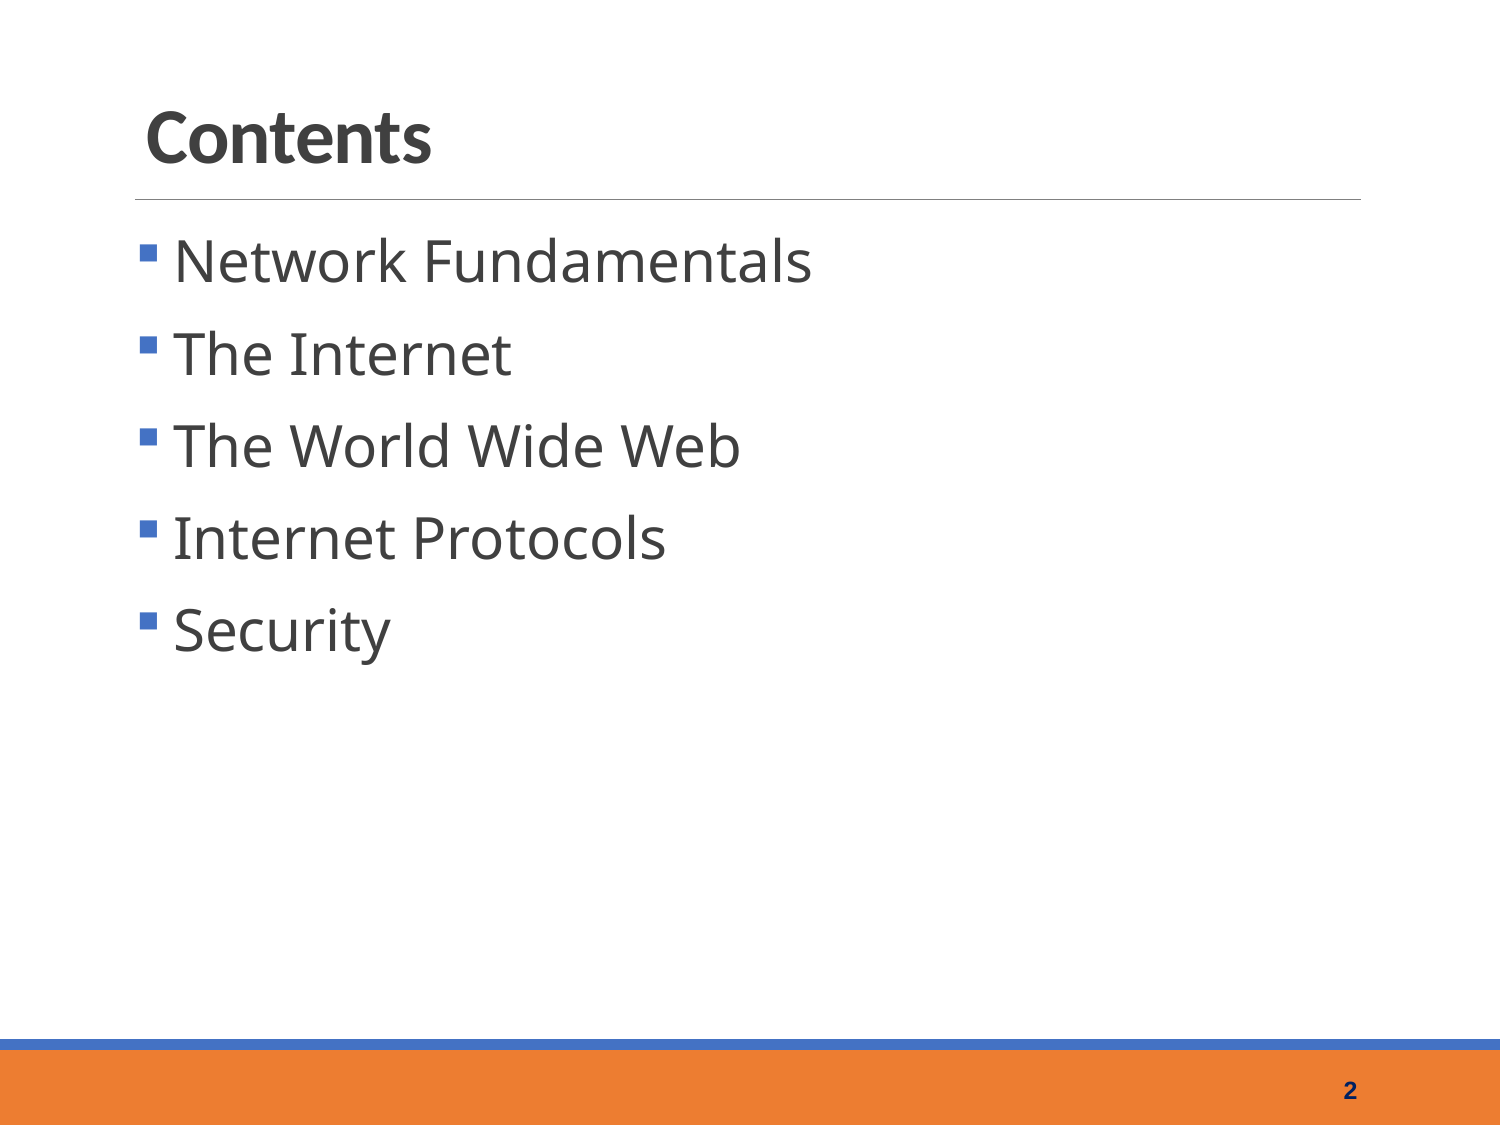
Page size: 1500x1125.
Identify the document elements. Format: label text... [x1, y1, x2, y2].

title Contents [131, 50, 1369, 188]
list Network Fundamentals The Internet The World Wide Web Internet Protocols Security [135, 224, 1373, 963]
slide_number 2 [1257, 1059, 1373, 1120]
